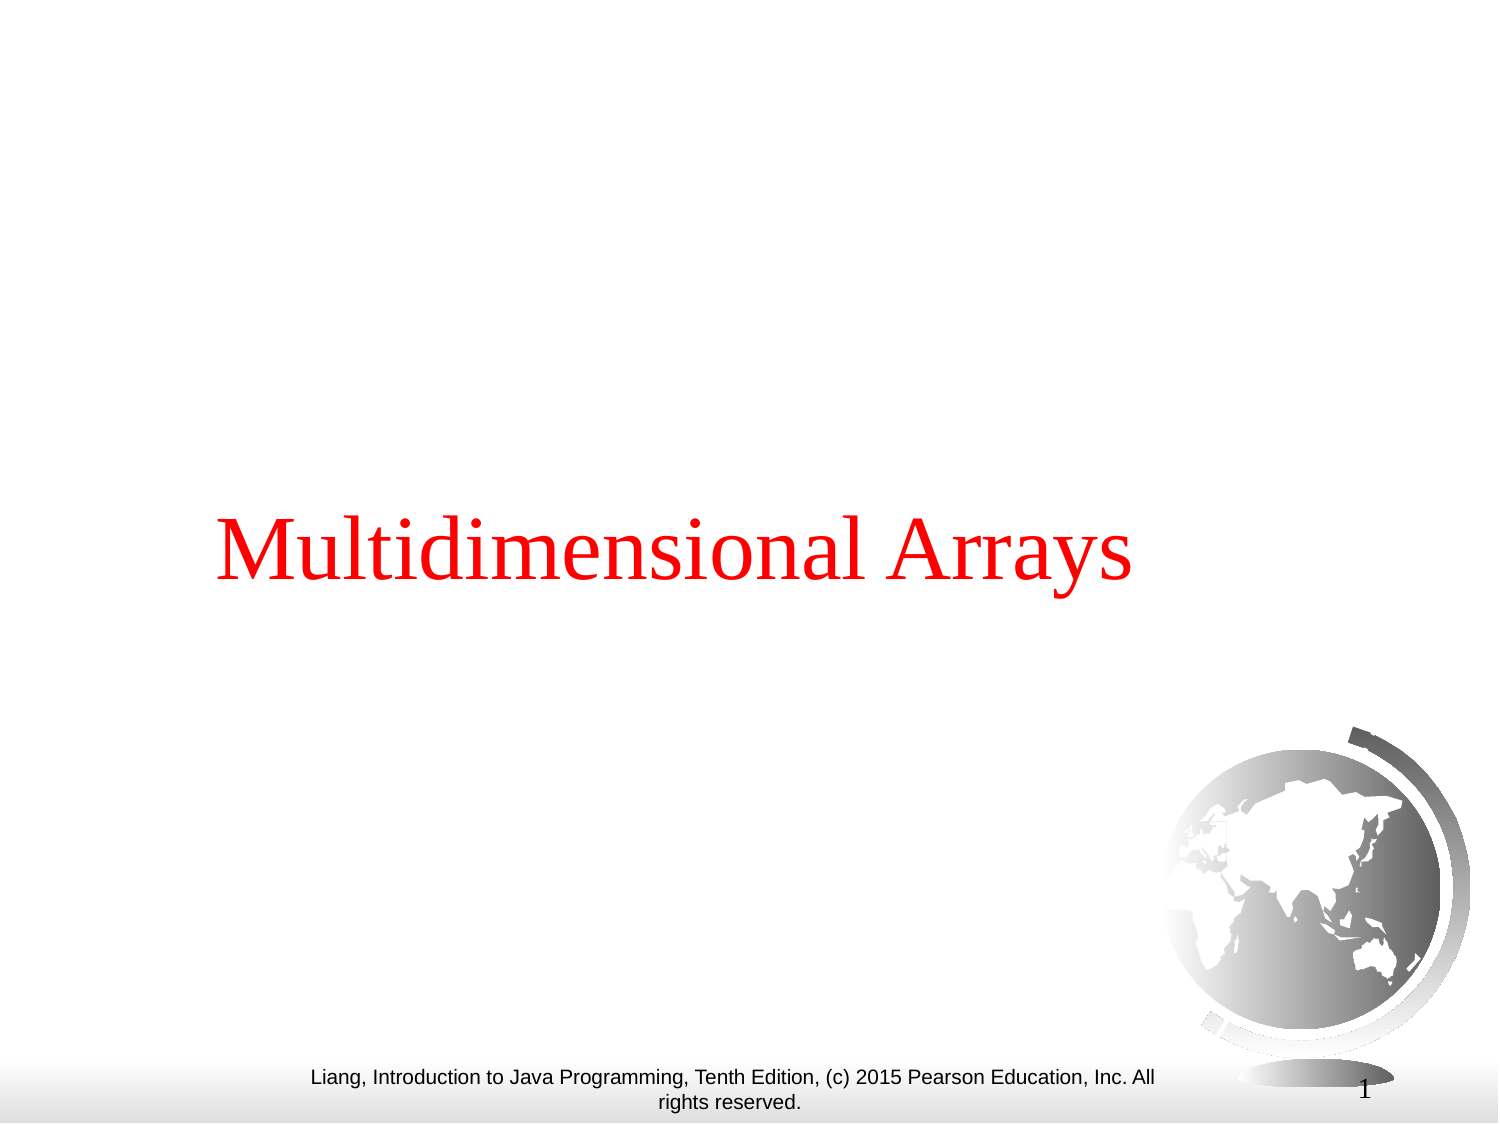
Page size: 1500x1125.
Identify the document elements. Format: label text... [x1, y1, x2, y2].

title Multidimensional Arrays [38, 449, 1314, 637]
slide_number 1 [1074, 1049, 1388, 1125]
